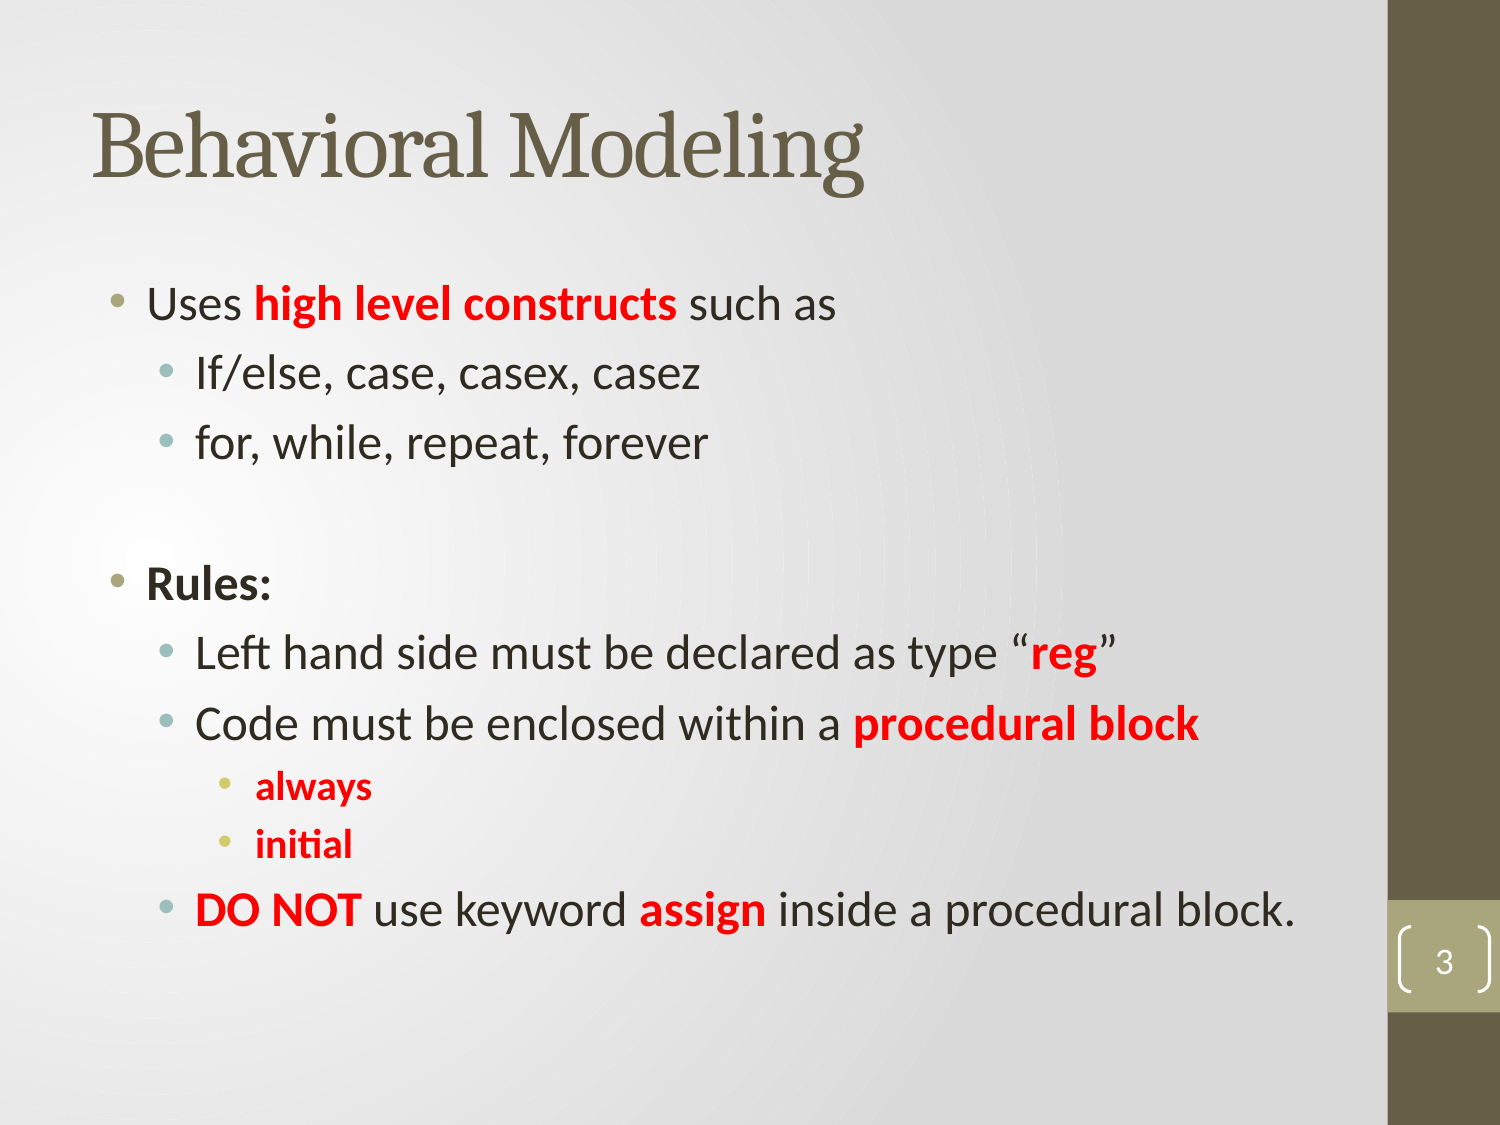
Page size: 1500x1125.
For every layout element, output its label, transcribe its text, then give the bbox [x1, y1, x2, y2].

list Uses high level constructs such as If/else, case, casex, casez for, while, repeat, forever Rules: Left hand side must be declared as type “reg” Code must be enclosed within a procedural block always initial DO NOT use keyword assign inside a procedural block. [75, 262, 1325, 1050]
title Behavioral Modeling [75, 45, 1325, 233]
slide_number 3 [1397, 925, 1492, 994]
